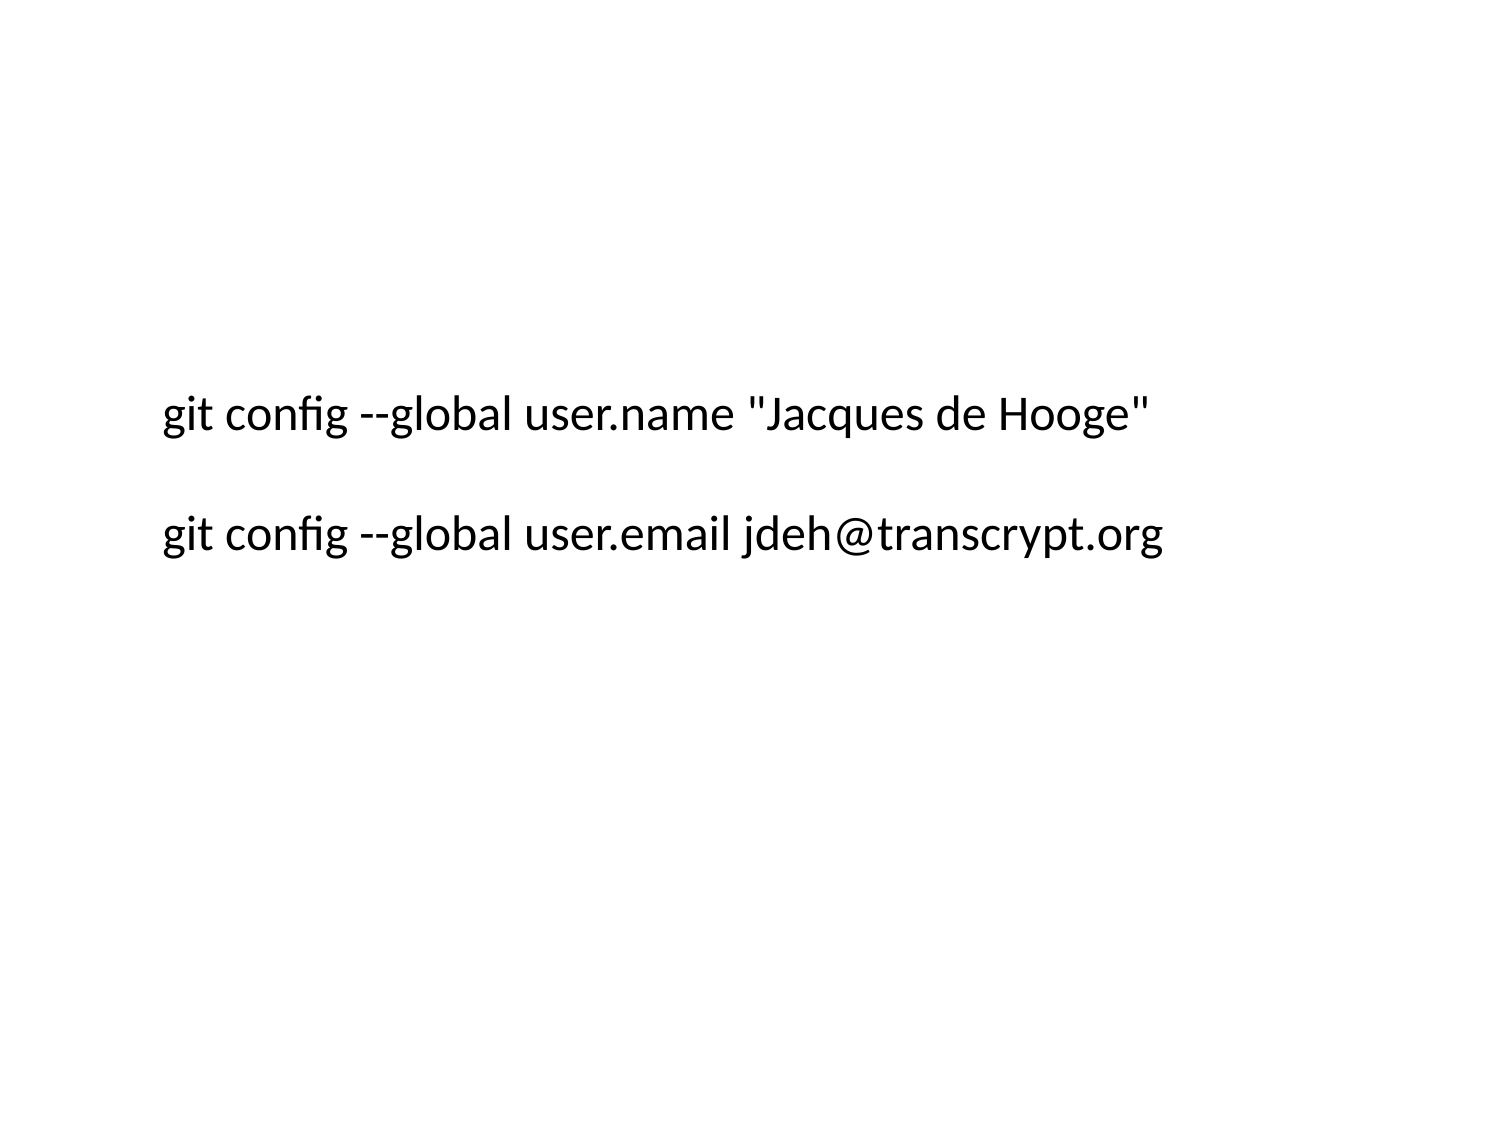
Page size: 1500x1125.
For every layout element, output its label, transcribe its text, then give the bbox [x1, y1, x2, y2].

text_box git config --global user.name "Jacques de Hooge" git config --global user.email jdeh@transcrypt.org [147, 373, 1376, 659]
